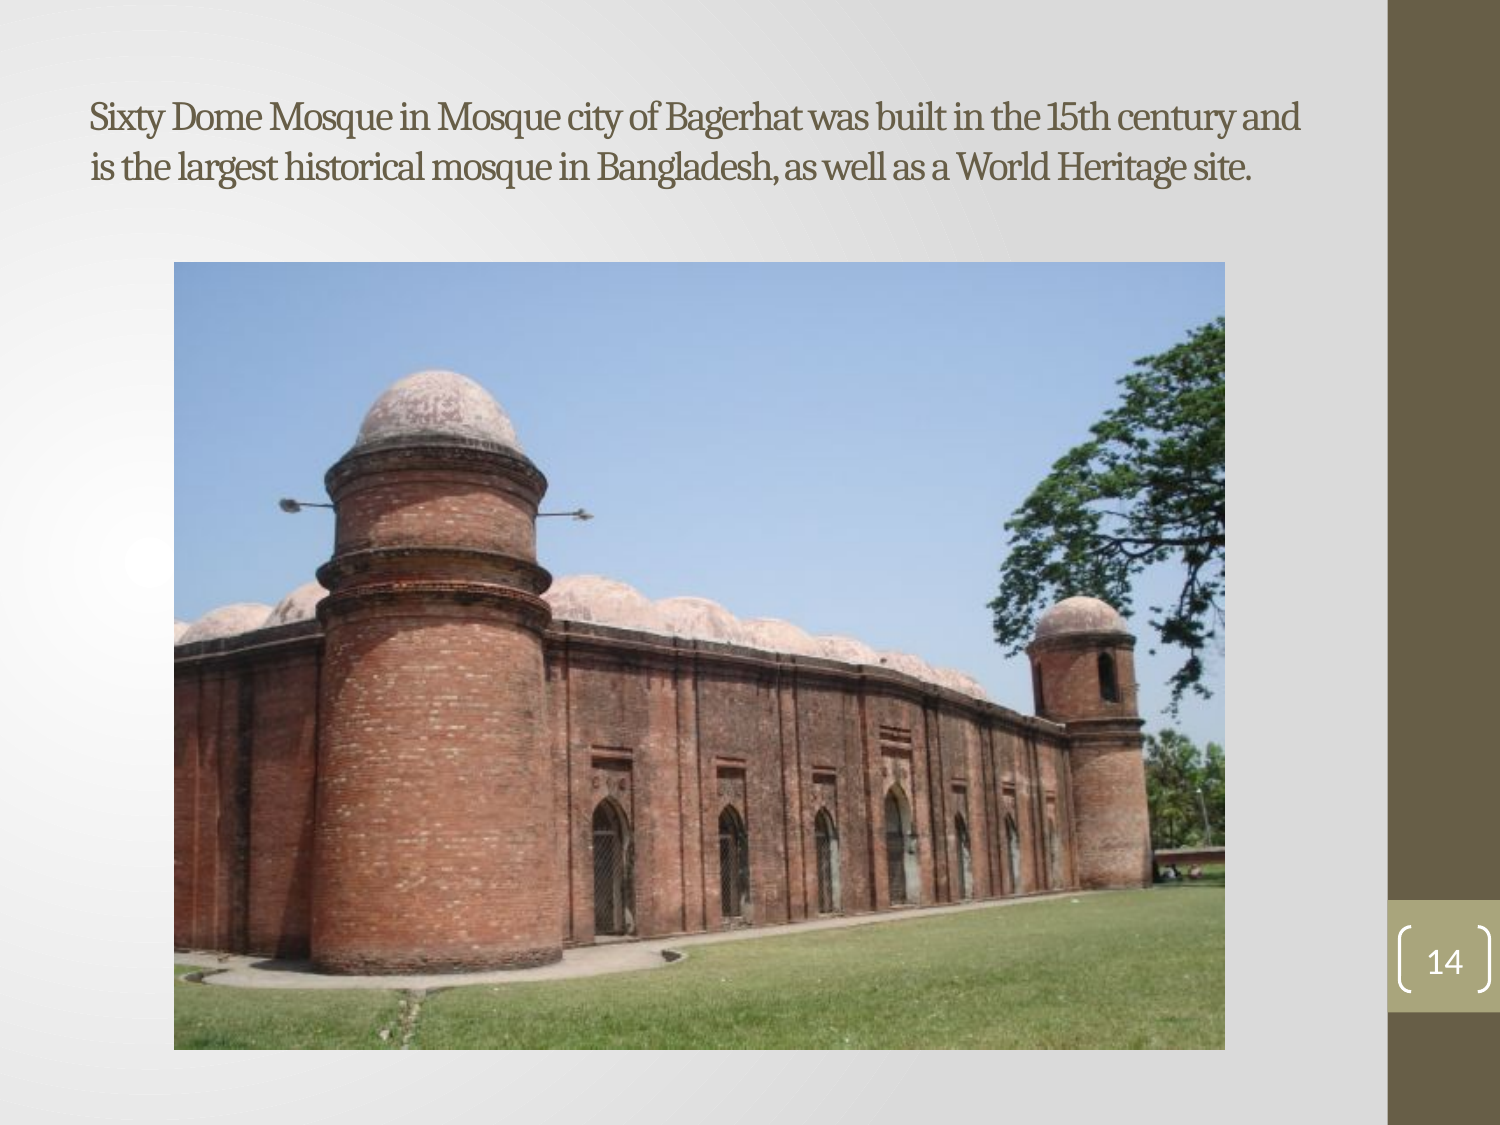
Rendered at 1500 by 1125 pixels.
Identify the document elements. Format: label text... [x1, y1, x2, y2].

slide_number 14 [1397, 925, 1492, 994]
title Sixty Dome Mosque in Mosque city of Bagerhat was built in the 15th century and is the largest historical mosque in Bangladesh, as well as a World Heritage site. [75, 45, 1325, 233]
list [174, 261, 1226, 1051]
